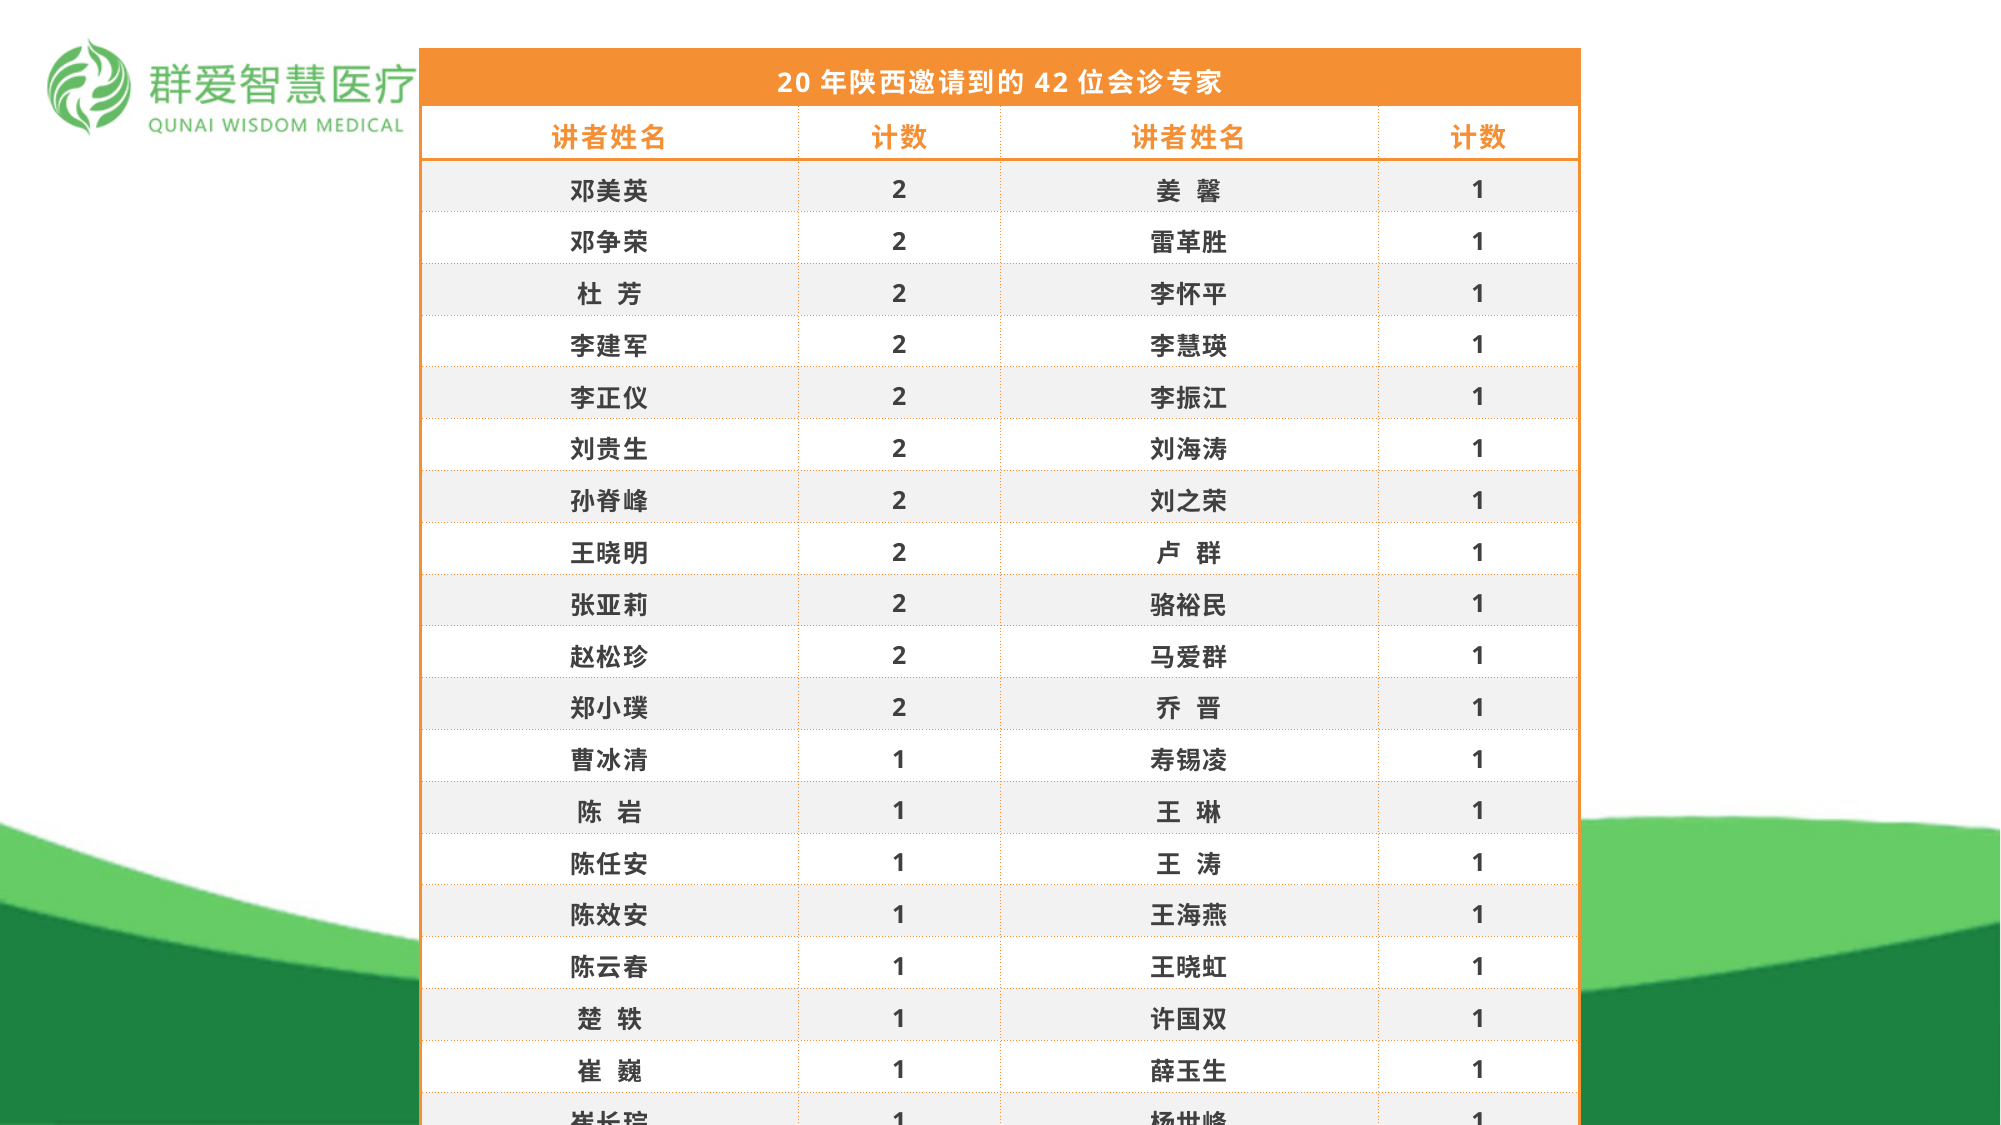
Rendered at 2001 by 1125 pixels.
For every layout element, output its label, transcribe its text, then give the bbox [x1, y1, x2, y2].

table_cell 王海燕 [1000, 885, 1378, 936]
table_cell 李振江 [1000, 367, 1378, 418]
table_cell 杜 芳 [422, 263, 799, 315]
table_cell 李怀平 [1000, 263, 1378, 315]
table_cell 寿锡凌 [1000, 729, 1378, 781]
table_cell 刘海涛 [1000, 418, 1378, 470]
table_cell 2 [799, 626, 1000, 677]
table_cell 王 涛 [1000, 833, 1378, 885]
table_cell 马爱群 [1000, 626, 1378, 677]
table_cell 1 [1378, 885, 1578, 936]
table_cell 讲者姓名 [1000, 106, 1378, 158]
table_cell 1 [799, 1040, 1000, 1092]
table_cell 2 [799, 367, 1000, 418]
table_cell 李正仪 [422, 367, 799, 418]
table_cell 薛玉生 [1000, 1040, 1378, 1092]
table_cell 1 [799, 1092, 1000, 1125]
table_cell 1 [1378, 626, 1578, 677]
table_cell 郑小璞 [422, 677, 799, 729]
table_cell 1 [1378, 1040, 1578, 1092]
table_cell 2 [799, 677, 1000, 729]
table_cell 1 [1378, 781, 1578, 833]
table_cell 2 [799, 574, 1000, 626]
table_cell 姜 馨 [1000, 161, 1378, 211]
table_cell 崔 巍 [422, 1040, 799, 1092]
table_cell 讲者姓名 [422, 106, 799, 158]
table_cell 1 [1378, 729, 1578, 781]
table_cell 1 [799, 729, 1000, 781]
table_cell 2 [799, 161, 1000, 211]
table_cell 李慧瑛 [1000, 315, 1378, 367]
table_cell 张亚莉 [422, 574, 799, 626]
table_cell 1 [1378, 211, 1578, 263]
table_cell 2 [799, 470, 1000, 522]
table_cell 2 [799, 522, 1000, 574]
table_cell 陈任安 [422, 833, 799, 885]
table_cell 1 [1378, 677, 1578, 729]
table_cell 刘之荣 [1000, 470, 1378, 522]
table_cell 1 [799, 833, 1000, 885]
table_cell 1 [799, 885, 1000, 936]
table_cell 许国双 [1000, 988, 1378, 1040]
table_cell 1 [1378, 263, 1578, 315]
table_cell 赵松珍 [422, 626, 799, 677]
table_cell 雷革胜 [1000, 211, 1378, 263]
table_cell 李建军 [422, 315, 799, 367]
table_cell 邓美英 [422, 161, 799, 211]
table_cell 2 [799, 211, 1000, 263]
table_cell 陈 岩 [422, 781, 799, 833]
table_cell 1 [1378, 936, 1578, 988]
table_cell 1 [1378, 1092, 1578, 1125]
table_cell 楚 轶 [422, 988, 799, 1040]
table_cell 计数 [1378, 106, 1578, 158]
table_cell 1 [1378, 367, 1578, 418]
table_cell 乔 晋 [1000, 677, 1378, 729]
table_cell 1 [1378, 522, 1578, 574]
table_cell 曹冰清 [422, 729, 799, 781]
table_cell 1 [1378, 988, 1578, 1040]
table_cell 1 [1378, 418, 1578, 470]
table_cell 刘贵生 [422, 418, 799, 470]
table_cell 1 [1378, 470, 1578, 522]
table_cell 孙脊峰 [422, 470, 799, 522]
table_header 20年陕西邀请到的42位会诊专家 [422, 50, 1578, 103]
table_cell 王晓明 [422, 522, 799, 574]
table_cell 1 [799, 988, 1000, 1040]
table_cell 2 [799, 315, 1000, 367]
table_cell 邓争荣 [422, 211, 799, 263]
table_cell 1 [1378, 315, 1578, 367]
table_cell 计数 [799, 106, 1000, 158]
table_cell 杨世峰 [1000, 1092, 1378, 1125]
table_cell 1 [799, 781, 1000, 833]
table_cell 陈云春 [422, 936, 799, 988]
table_cell 1 [1378, 833, 1578, 885]
table_cell 1 [1378, 161, 1578, 211]
table_cell 崔长琮 [422, 1092, 799, 1125]
table_cell 王 琳 [1000, 781, 1378, 833]
table_cell 1 [1378, 574, 1578, 626]
table_cell 1 [799, 936, 1000, 988]
table_cell 王晓虹 [1000, 936, 1378, 988]
picture [0, 0, 2001, 1125]
table_cell 骆裕民 [1000, 574, 1378, 626]
table_cell 陈效安 [422, 885, 799, 936]
table_cell 卢 群 [1000, 522, 1378, 574]
table_cell 2 [799, 263, 1000, 315]
table_cell 2 [799, 418, 1000, 470]
